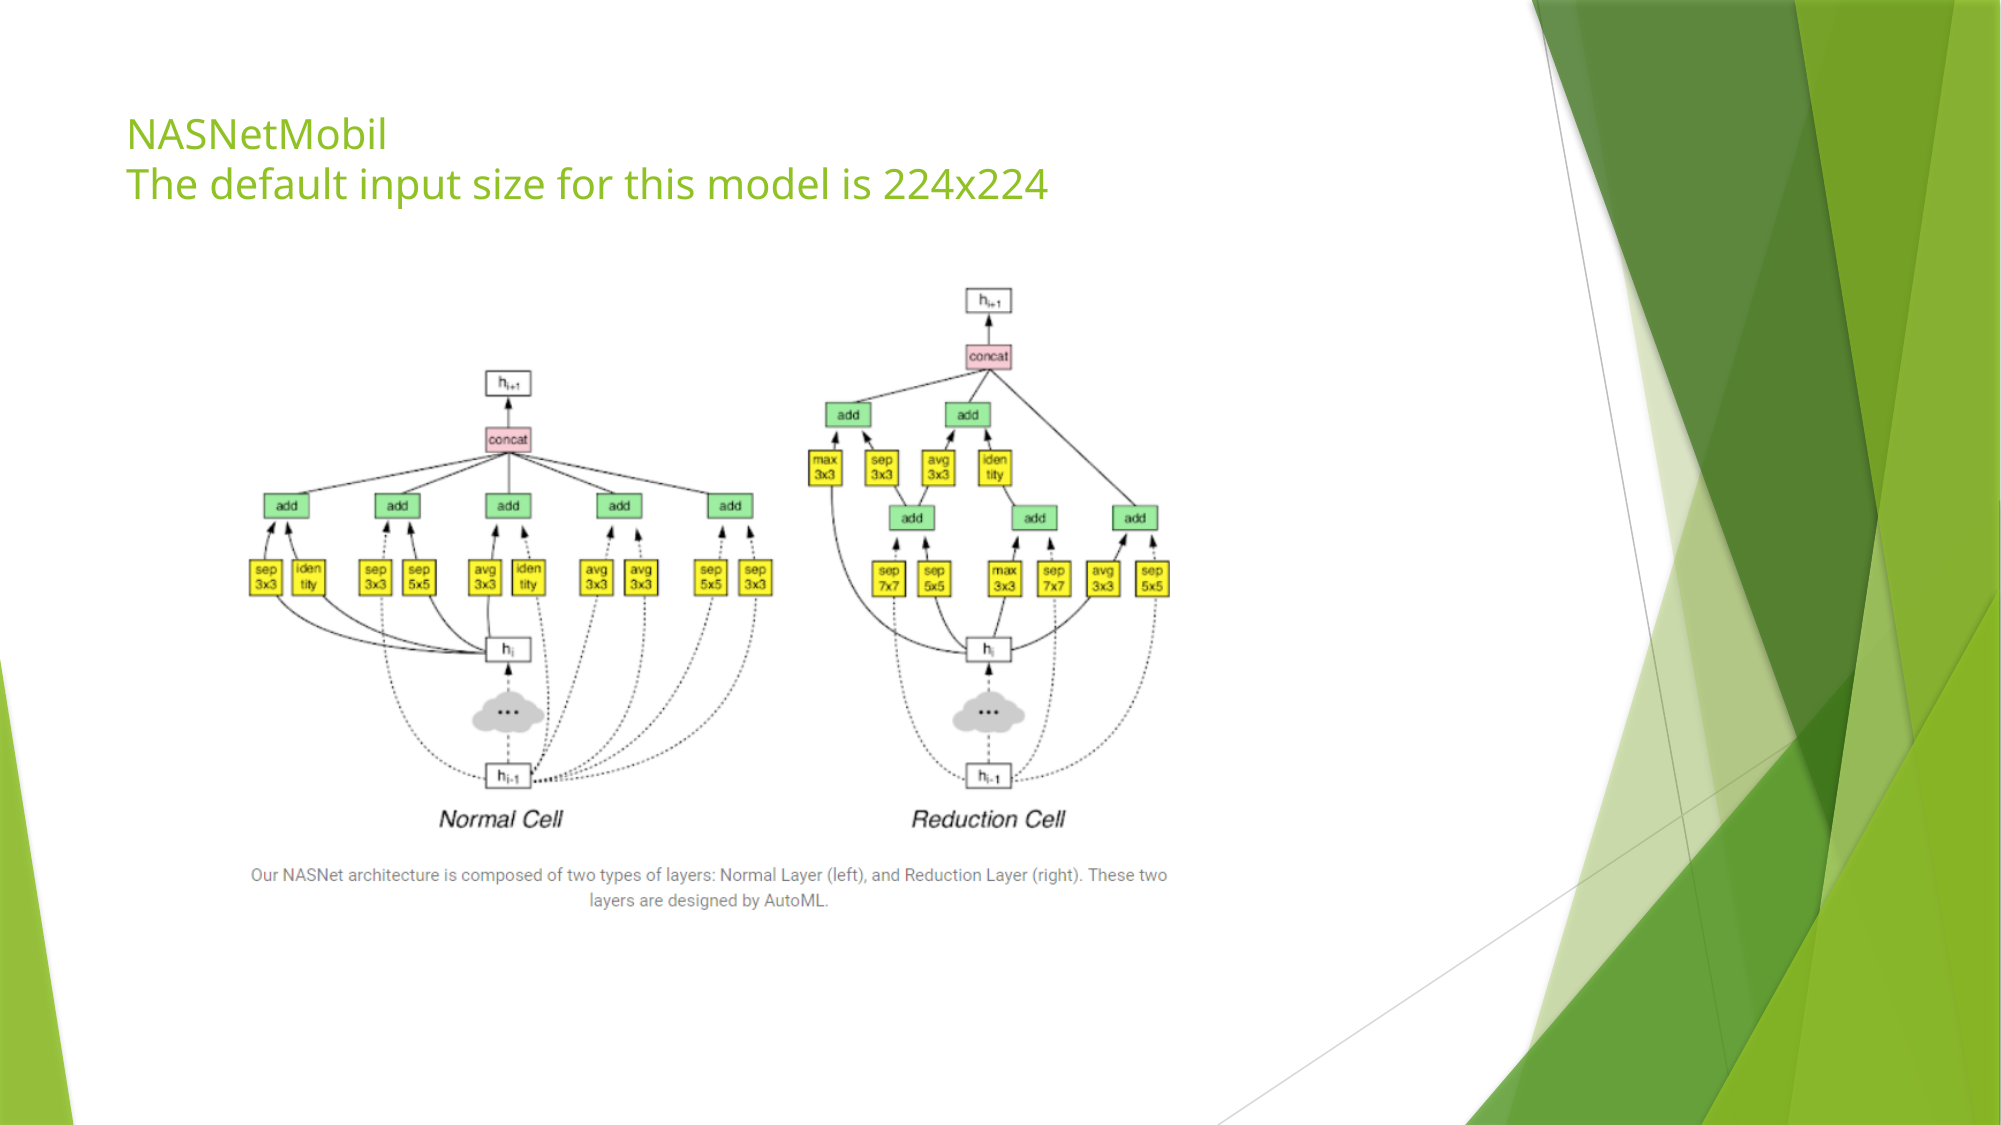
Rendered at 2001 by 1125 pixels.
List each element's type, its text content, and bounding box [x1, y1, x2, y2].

title NASNetMobil The default input size for this model is 224x224 [111, 99, 1522, 317]
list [248, 280, 1232, 919]
